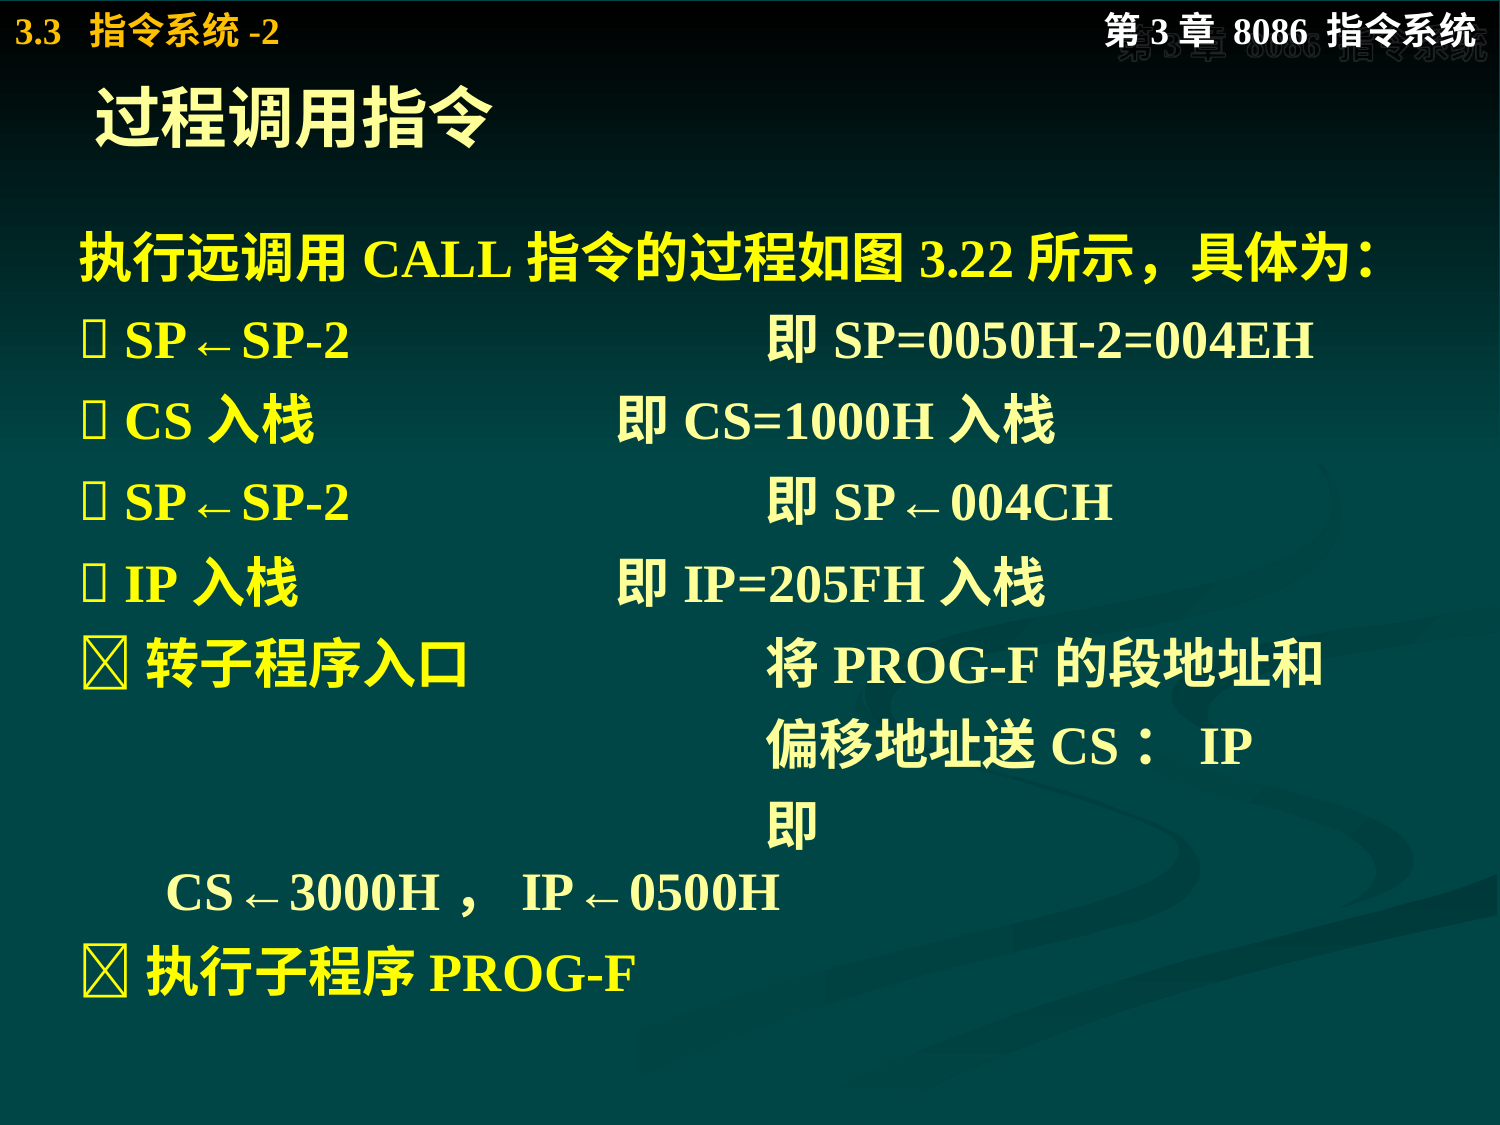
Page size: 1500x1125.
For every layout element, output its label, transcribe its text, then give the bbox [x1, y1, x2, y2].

title 过程调用指令 [78, 60, 1430, 172]
list 执行远调用CALL指令的过程如图3.22所示，具体为：  SP←SP-2 即SP=0050H-2=004EH  CS入栈 即CS=1000H入栈  SP←SP-2 即SP←004CH  IP入栈 即IP=205FH入栈 转子程序入口 将PROG-F的段地址和 偏移地址送CS：IP 即CS←3000H，IP←0500H 执行子程序PROG-F [63, 215, 1437, 1065]
